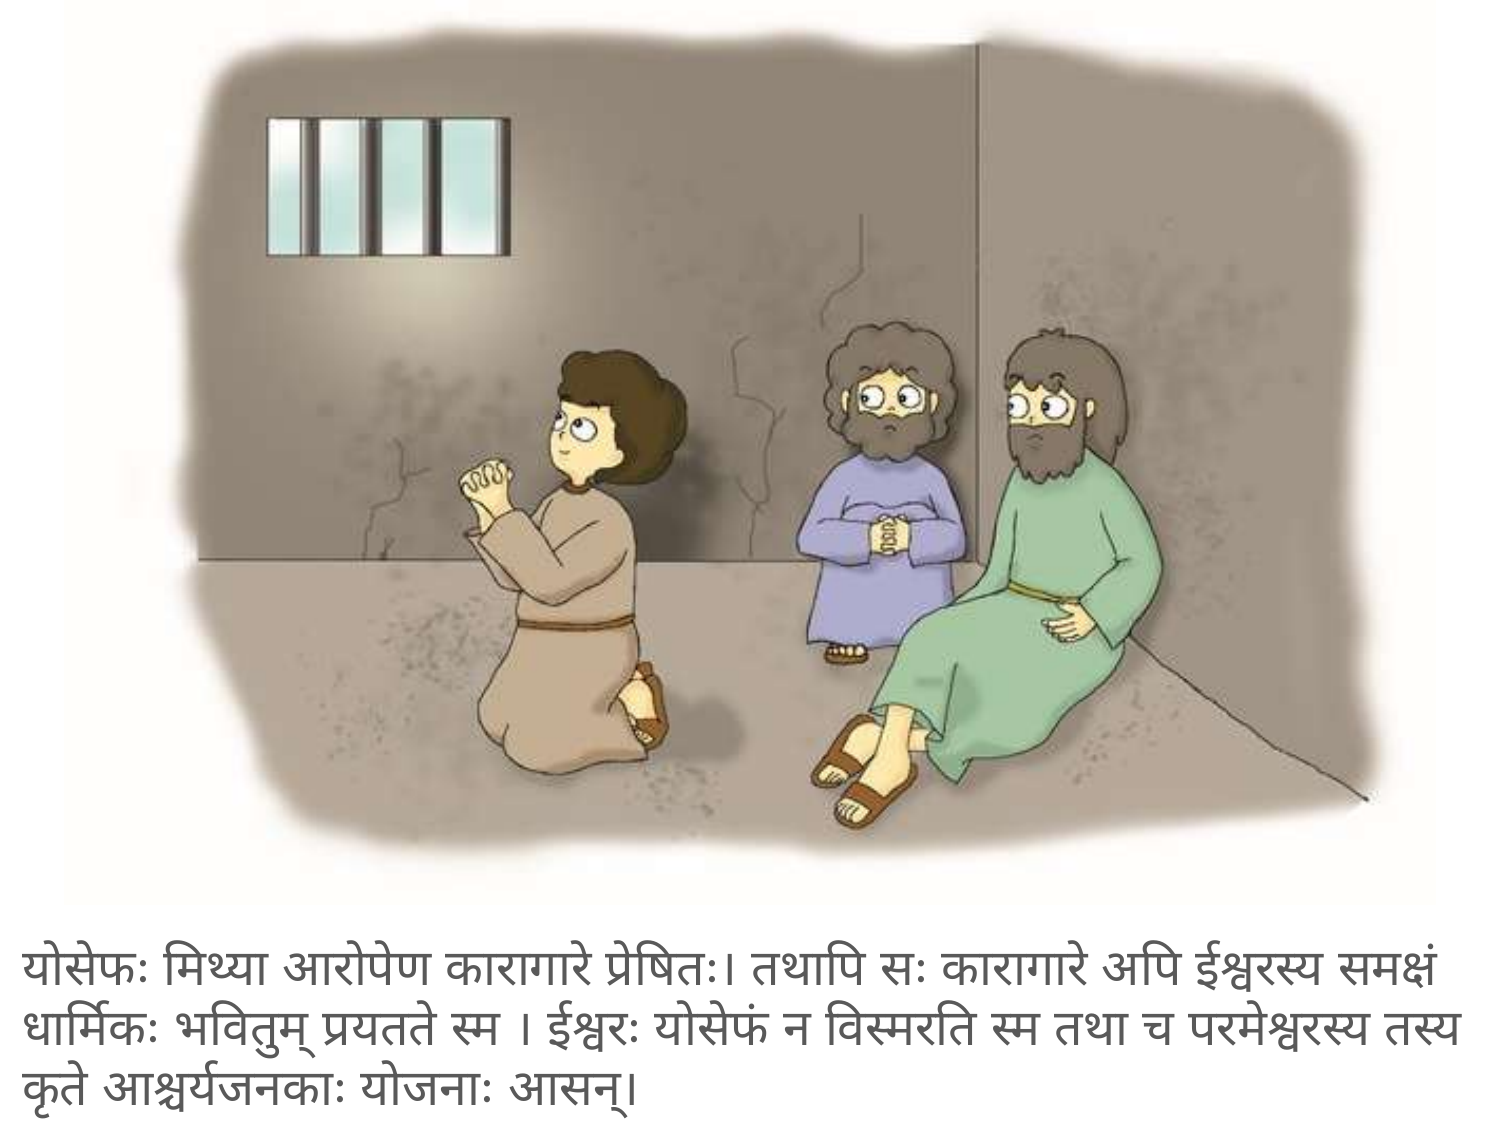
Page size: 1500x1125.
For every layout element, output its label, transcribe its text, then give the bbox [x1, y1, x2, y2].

text_box योसेफः मिथ्या आरोपेण कारागारे प्रेषितः। तथापि सः कारागारे अपि ईश्वरस्य समक्षं धार्मिकः भवितुम् प्रयतते स्म । ईश्वरः योसेफं न विस्मरति स्म तथा च परमेश्वरस्य तस्य कृते आश्चर्यजनकाः योजनाः आसन्। [7, 928, 1493, 1123]
picture [64, 0, 1436, 906]
